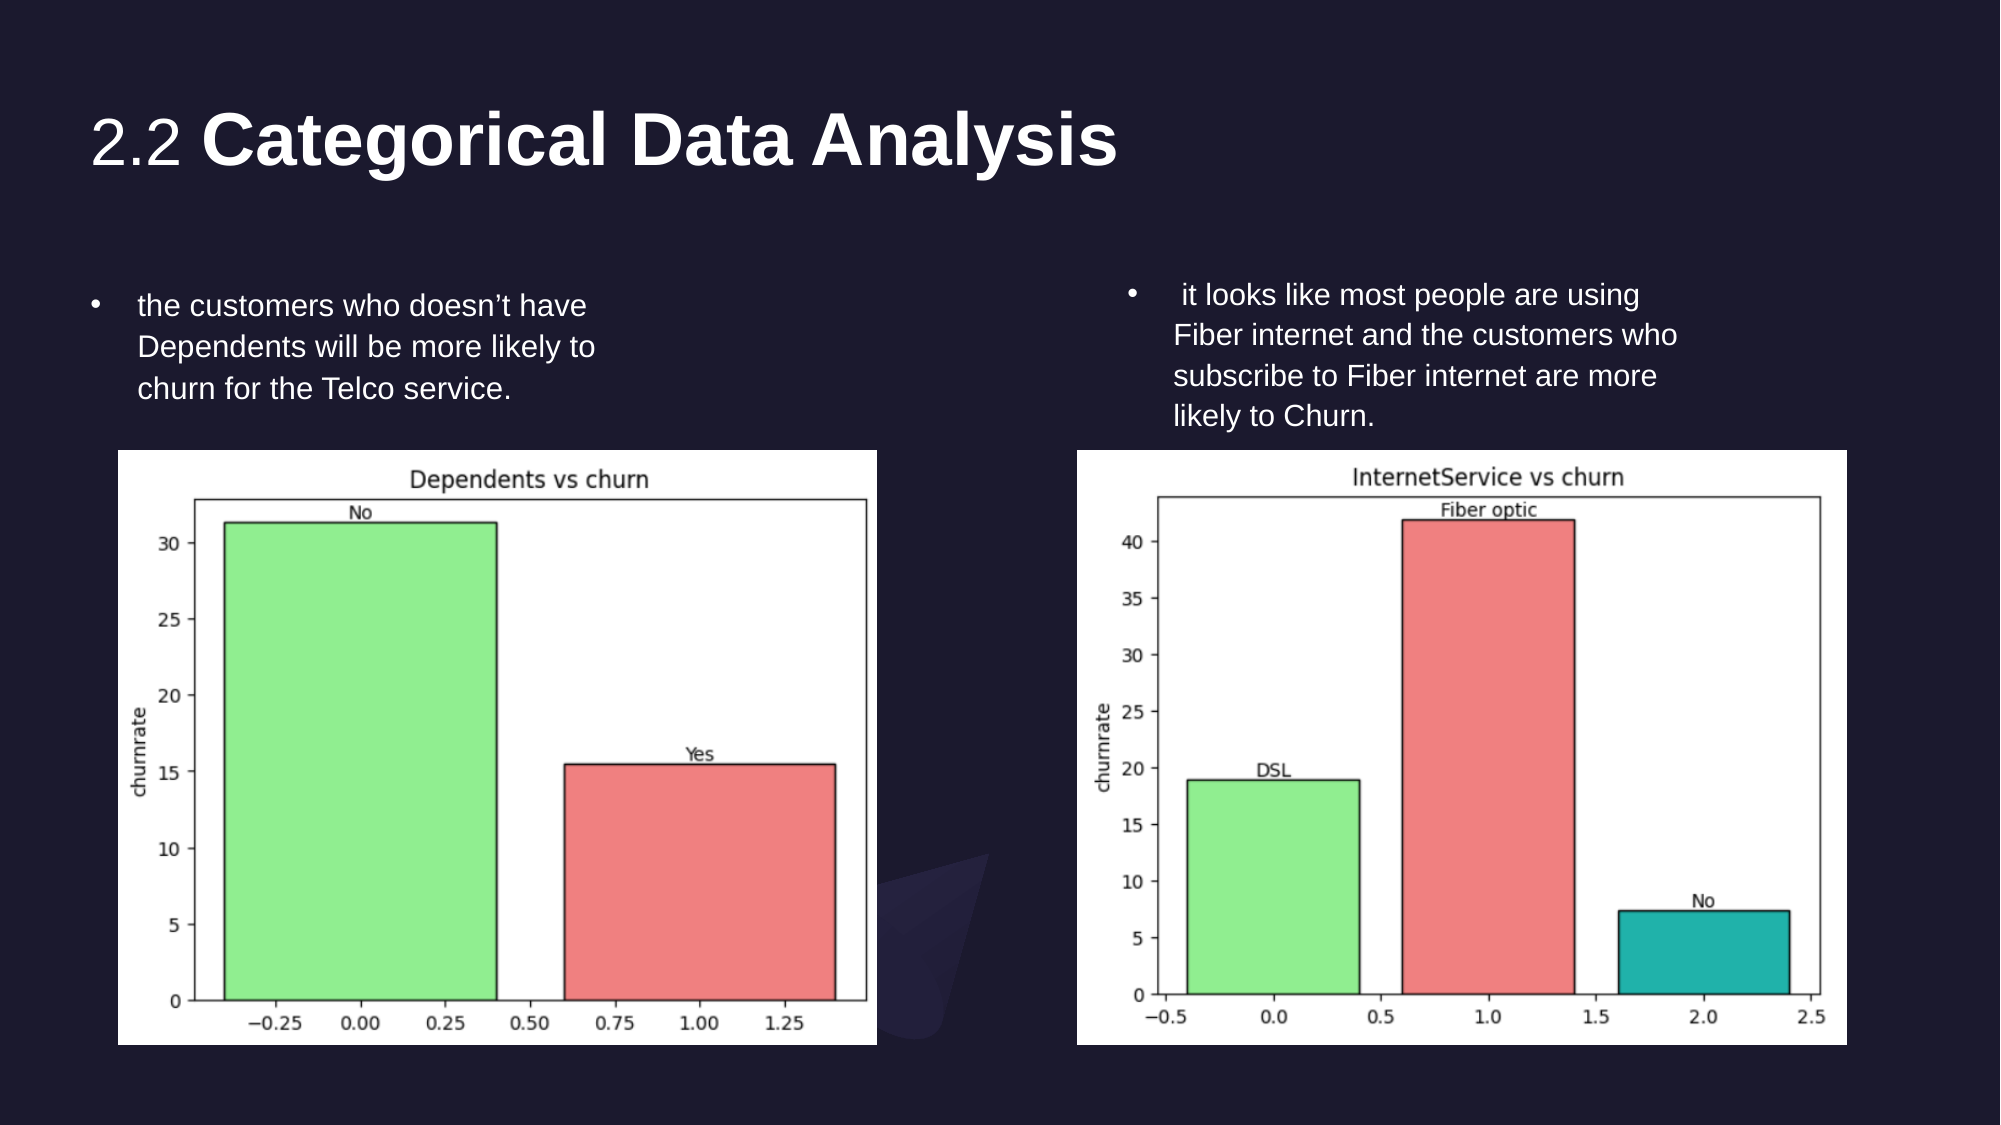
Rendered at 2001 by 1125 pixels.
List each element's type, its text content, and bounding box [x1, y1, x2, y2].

picture [118, 450, 877, 1045]
list the customers who doesn’t have Dependents will be more likely to churn for the Telco service. [90, 281, 676, 444]
picture [1077, 450, 1847, 1045]
title 2.2 Categorical Data Analysis [90, 90, 1910, 252]
text_box it looks like most people are using Fiber internet and the customers who subscribe to Fiber internet are more likely to Churn. [1127, 271, 1713, 433]
